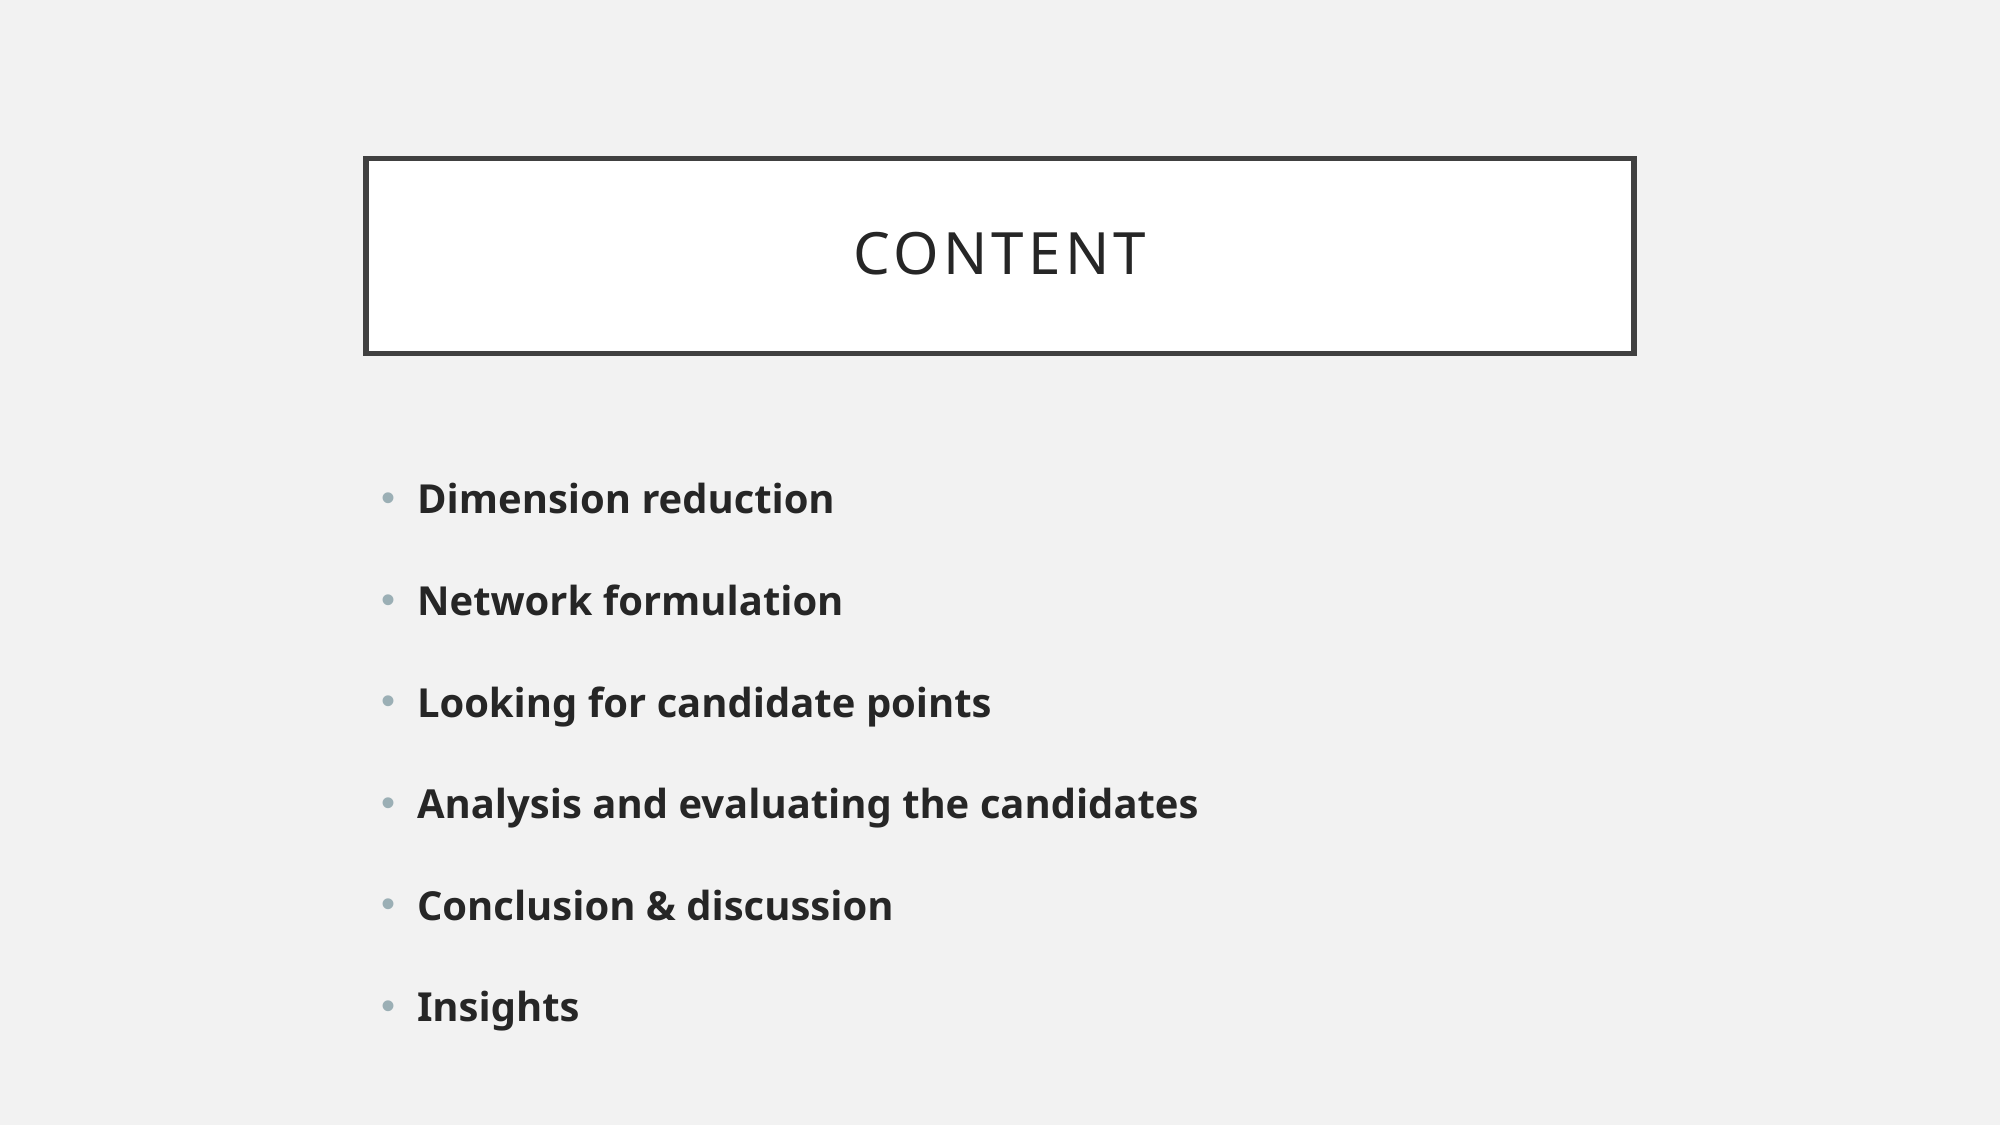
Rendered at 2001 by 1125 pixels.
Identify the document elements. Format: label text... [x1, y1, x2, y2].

list Dimension reduction Network formulation Looking for candidate points Analysis and evaluating the candidates Conclusion & discussion Insights [366, 432, 1634, 1040]
title content [363, 156, 1637, 356]
